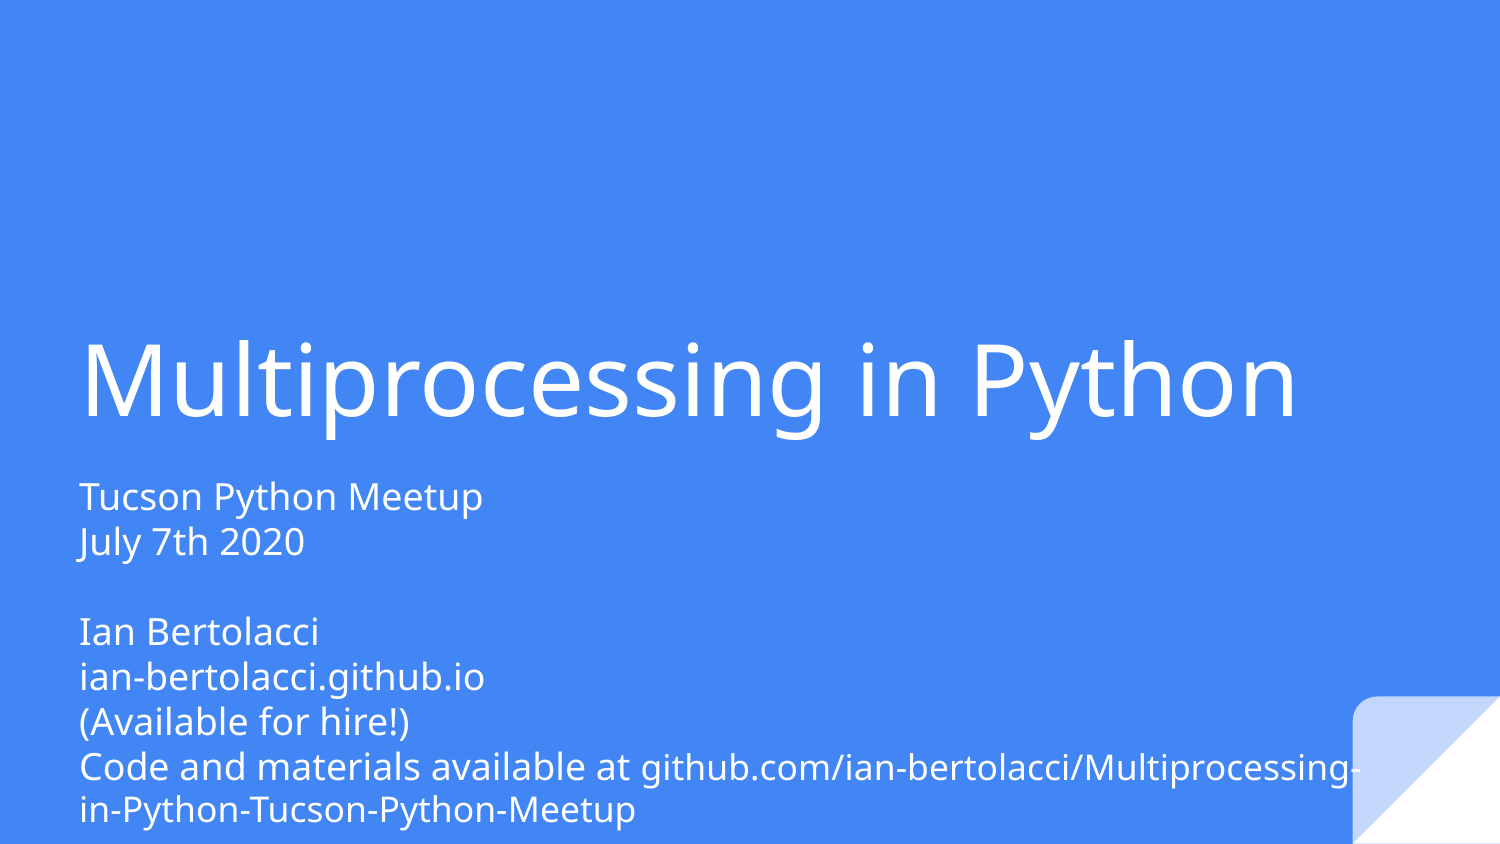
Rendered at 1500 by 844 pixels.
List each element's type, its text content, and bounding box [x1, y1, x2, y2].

title Multiprocessing in Python [64, 298, 1413, 452]
subtitle Tucson Python Meetup July 7th 2020 Ian Bertolacci ian-bertolacci.github.io (Available for hire!) Code and materials available at github.com/ian-bertolacci/Multiprocessing-in-Python-Tucson-Python-Meetup [64, 457, 1413, 844]
